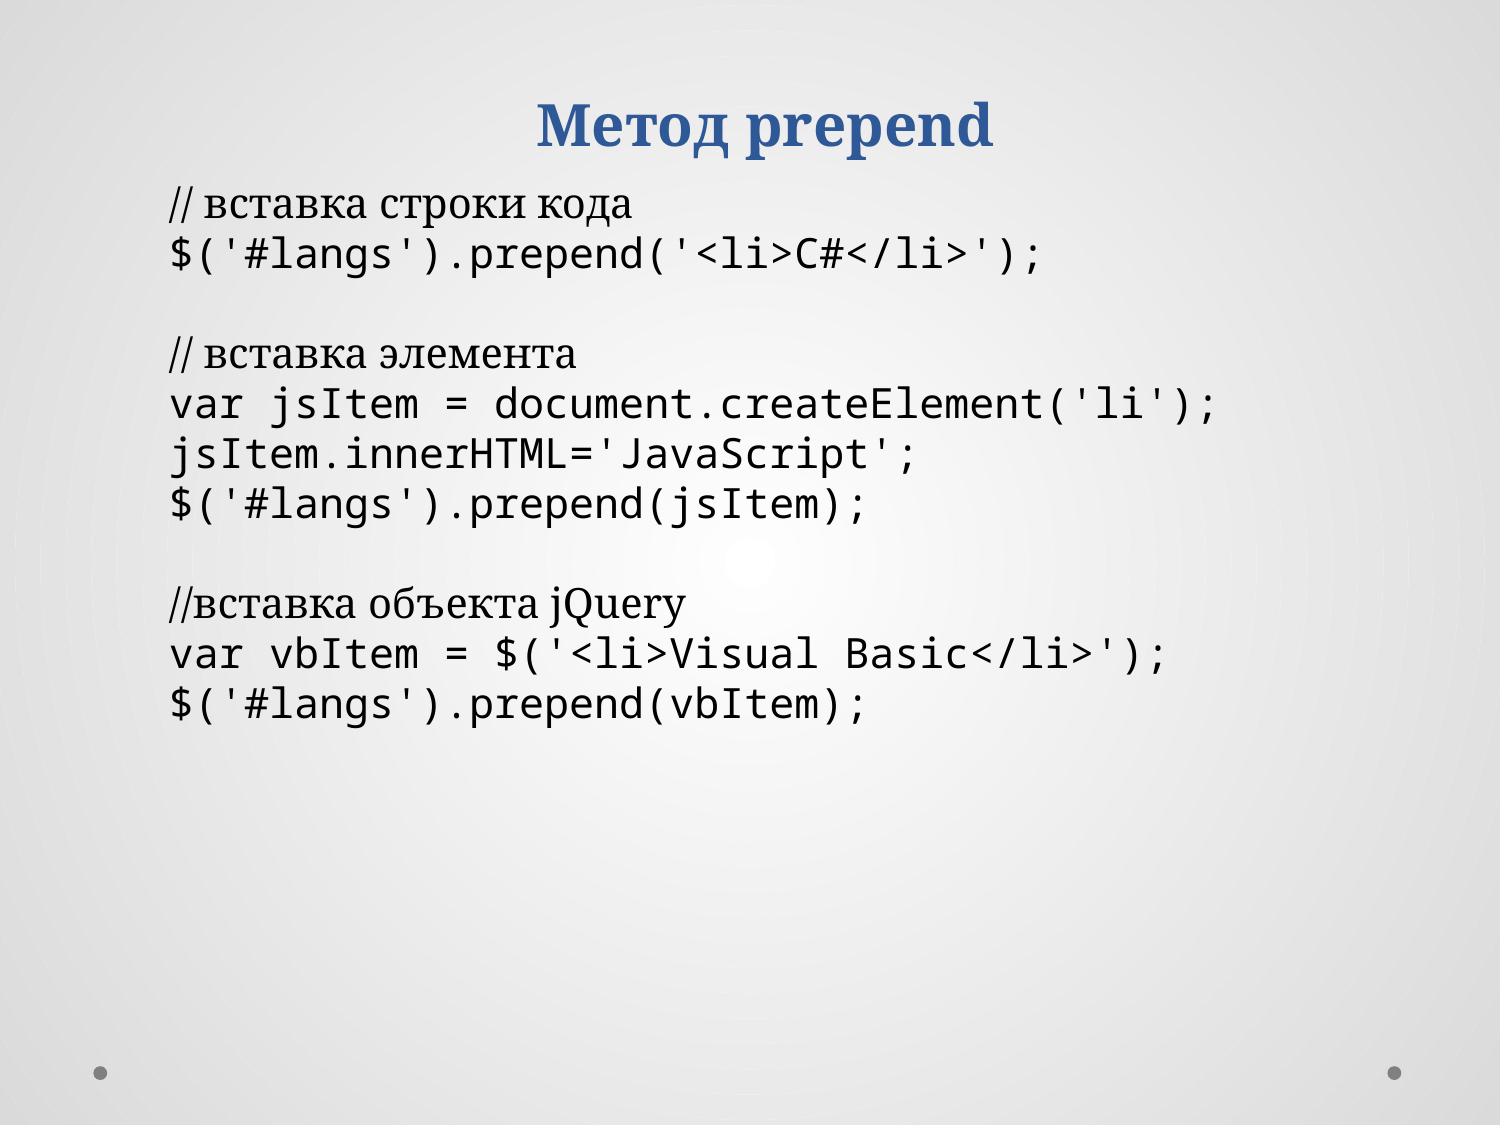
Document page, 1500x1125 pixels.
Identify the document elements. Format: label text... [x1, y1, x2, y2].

text_box // вставка строки кода $('#langs').prepend('<li>C#</li>'); // вставка элемента var jsItem = document.createElement('li'); jsItem.innerHTML='JavaScript'; $('#langs').prepend(jsItem); //вставка объекта jQuery var vbItem = $('<li>Visual Basic</li>'); $('#langs').prepend(vbItem); [95, 169, 1436, 735]
text_box Метод prepend [112, 80, 1418, 166]
